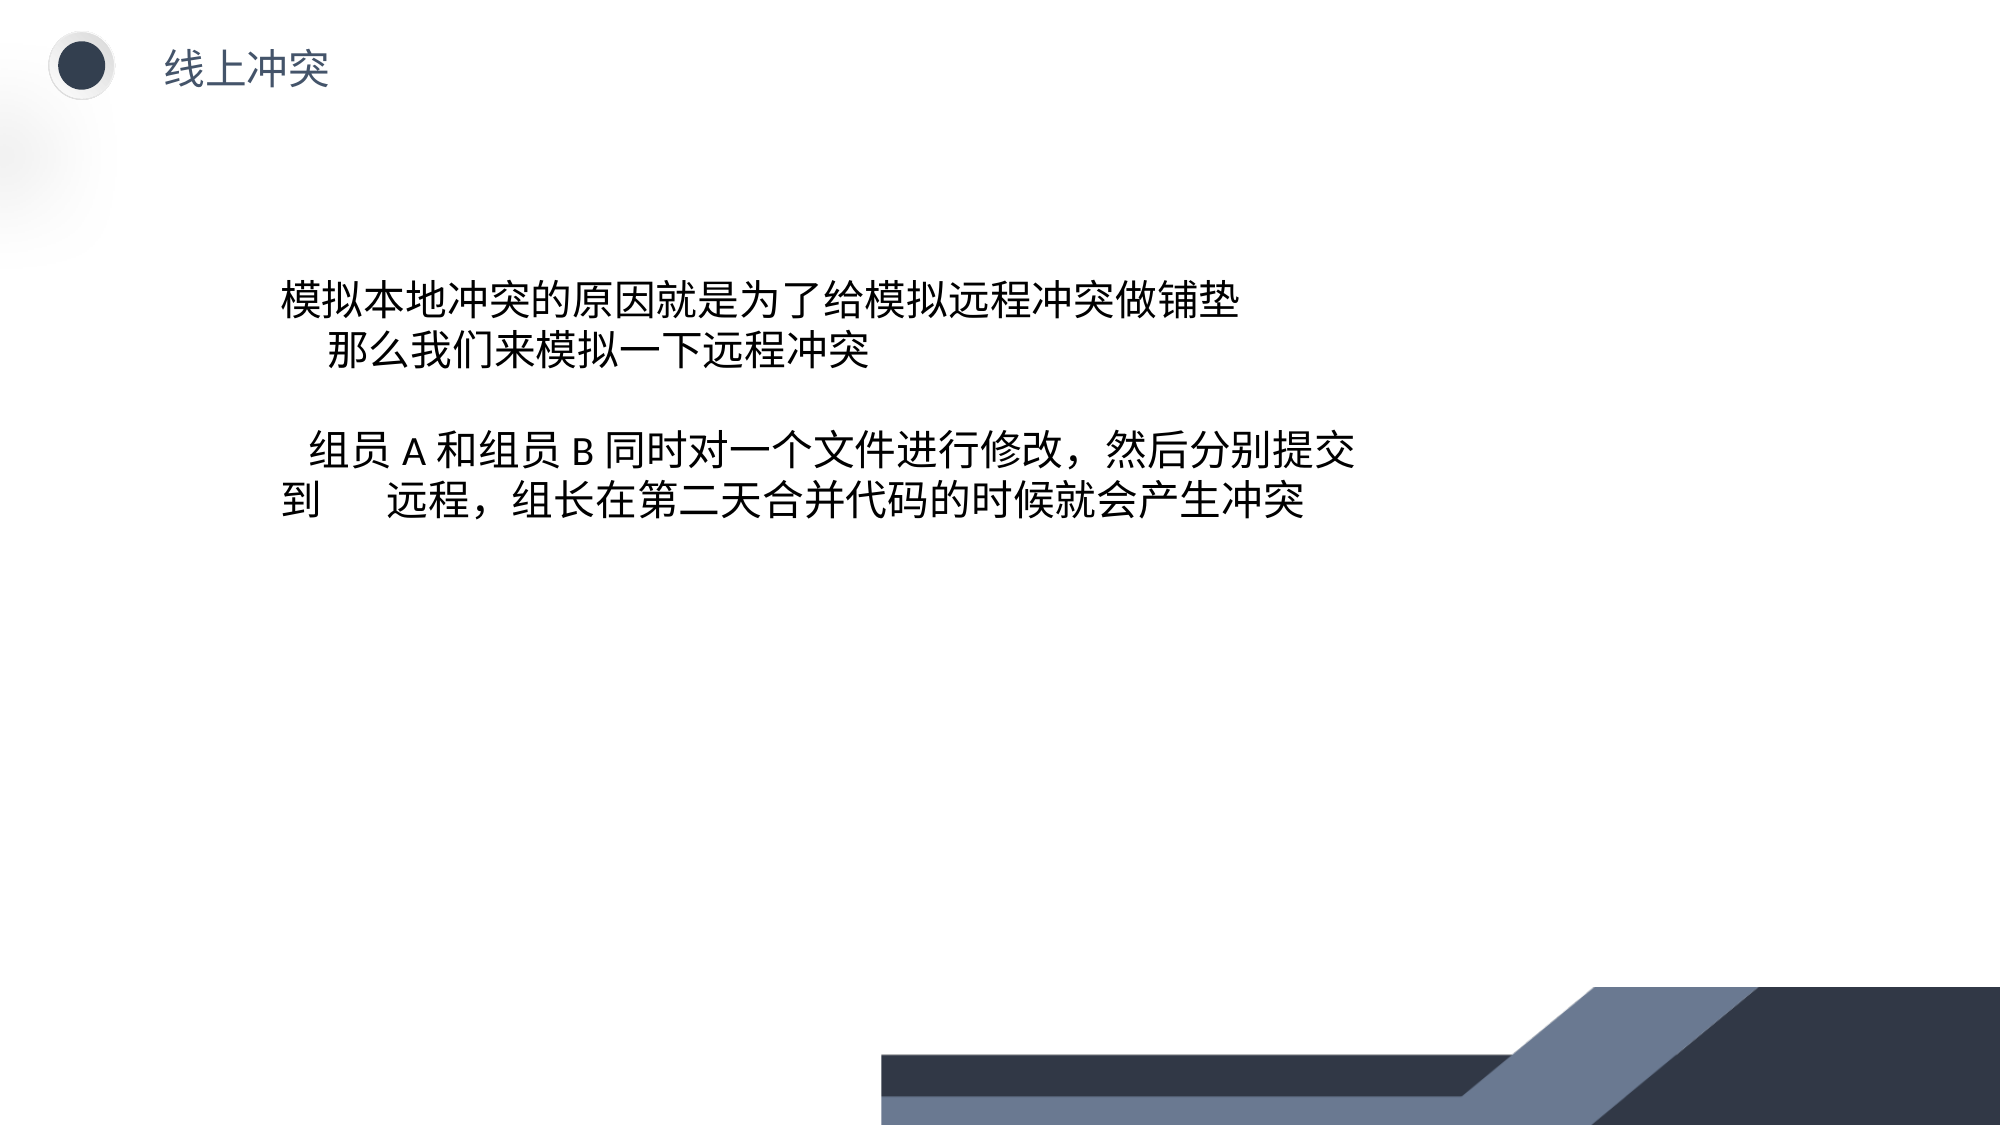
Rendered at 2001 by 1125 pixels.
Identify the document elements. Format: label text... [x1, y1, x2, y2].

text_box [48, 31, 116, 100]
text_box 模拟本地冲突的原因就是为了给模拟远程冲突做铺垫 那么我们来模拟一下远程冲突 组员A和组员B同时对一个文件进行修改，然后分别提交到 远程，组长在第二天合并代码的时候就会产生冲突 [265, 266, 1376, 532]
text_box 线上冲突 [143, 32, 541, 103]
picture [881, 987, 2000, 1125]
